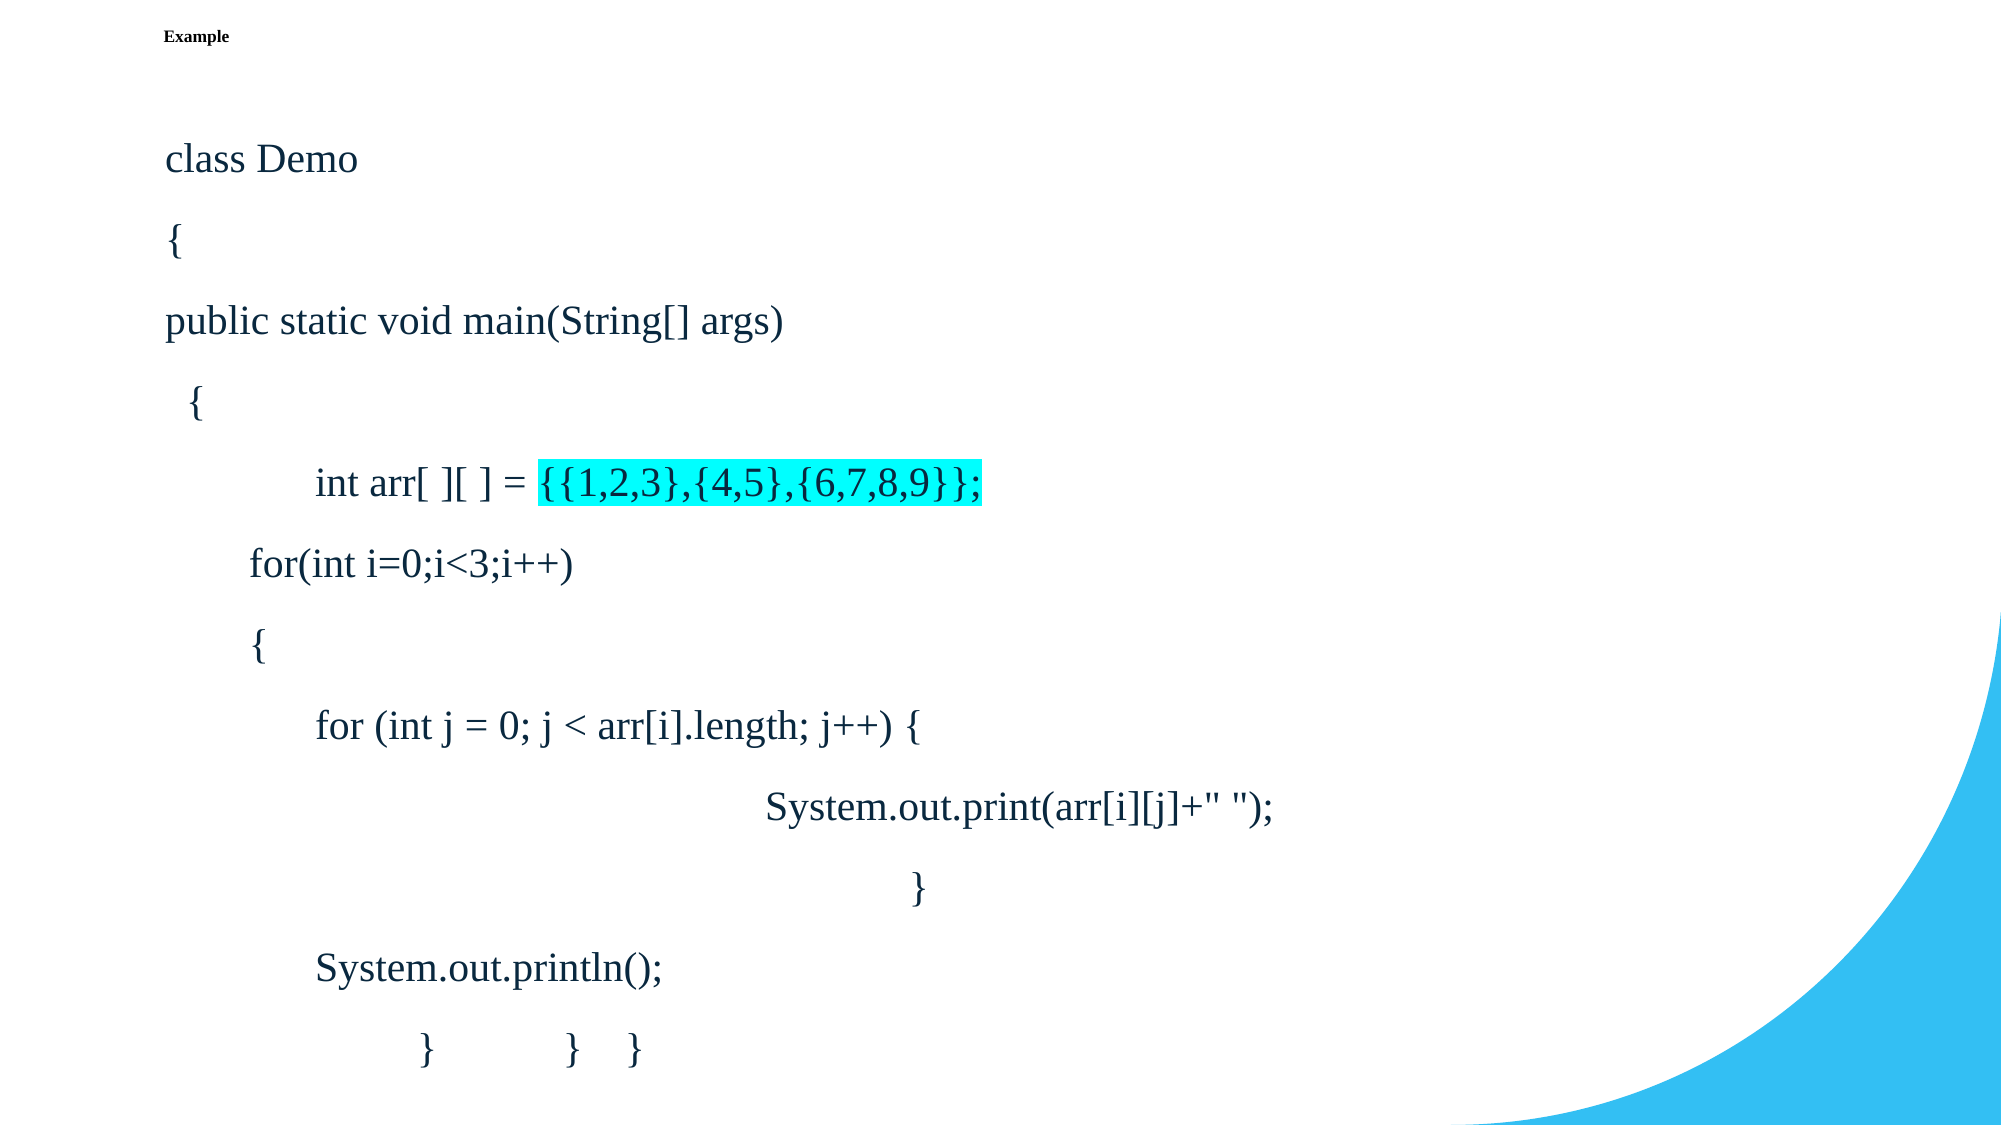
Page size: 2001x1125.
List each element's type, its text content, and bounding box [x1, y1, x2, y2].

title Example [148, 17, 1775, 54]
list class Demo { public static void main(String[] args) { int arr[ ][ ] = {{1,2,3},{4,5},{6,7,8,9}}; for(int i=0;i<3;i++) { for (int j = 0; j < arr[i].length; j++) { System.out.print(arr[i][j]+" "); } System.out.println(); } } } [150, 113, 1777, 1125]
